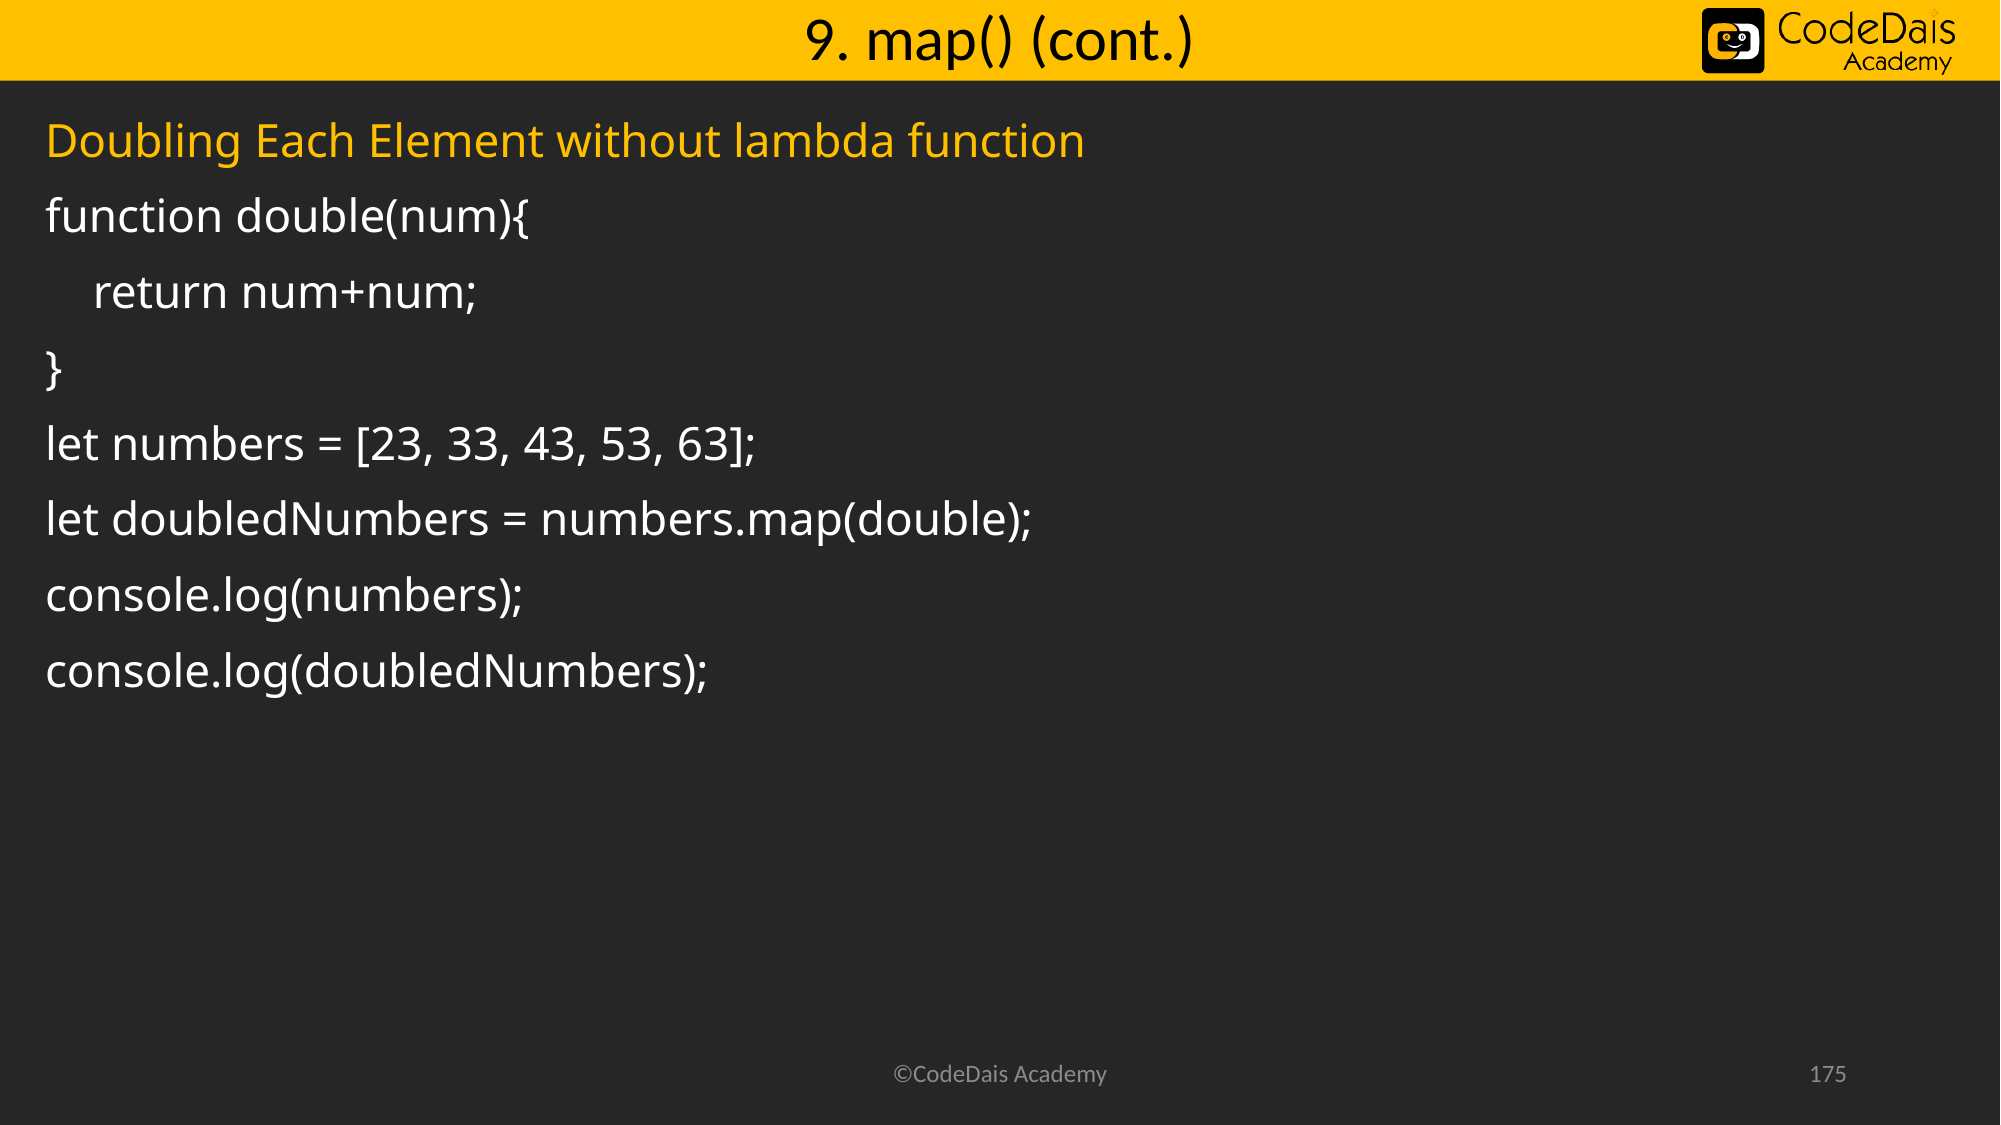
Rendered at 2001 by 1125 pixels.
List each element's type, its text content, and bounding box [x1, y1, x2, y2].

slide_number 175 [1412, 1042, 1863, 1103]
title 9. map() (cont.) [0, 0, 2000, 81]
footer ©CodeDais Academy [662, 1042, 1338, 1103]
picture [1702, 8, 1955, 75]
list Doubling Each Element without lambda function function double(num){ return num+num; } let numbers = [23, 33, 43, 53, 63]; let doubledNumbers = numbers.map(double); console.log(numbers); console.log(doubledNumbers); [30, 103, 2000, 1043]
